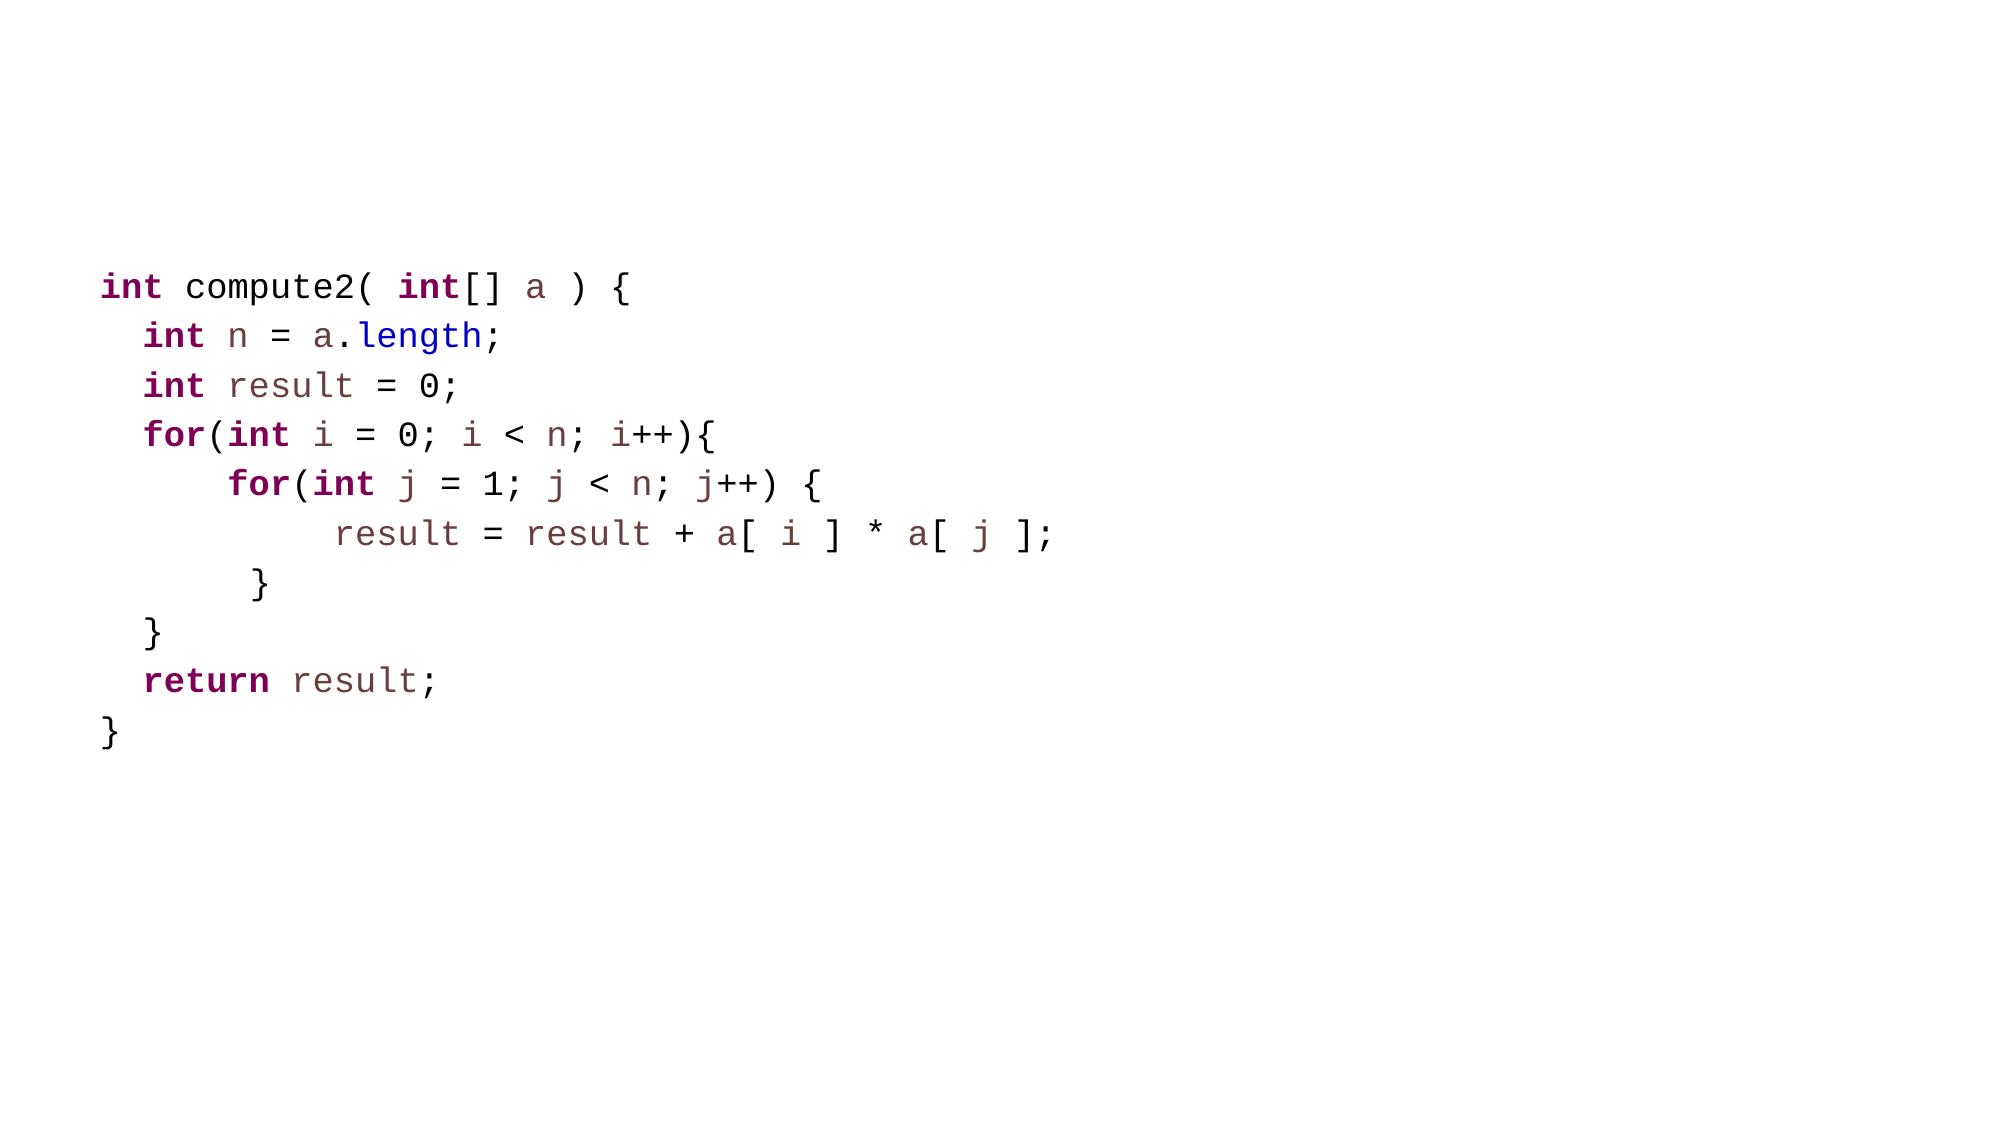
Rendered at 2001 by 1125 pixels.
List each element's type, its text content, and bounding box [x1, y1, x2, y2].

list int compute2( int[] a ) { int n = a.length; int result = 0; for(int i = 0; i < n; i++){ for(int j = 1; j < n; j++) { result = result + a[ i ] * a[ j ]; } } return result; } [100, 263, 1900, 916]
